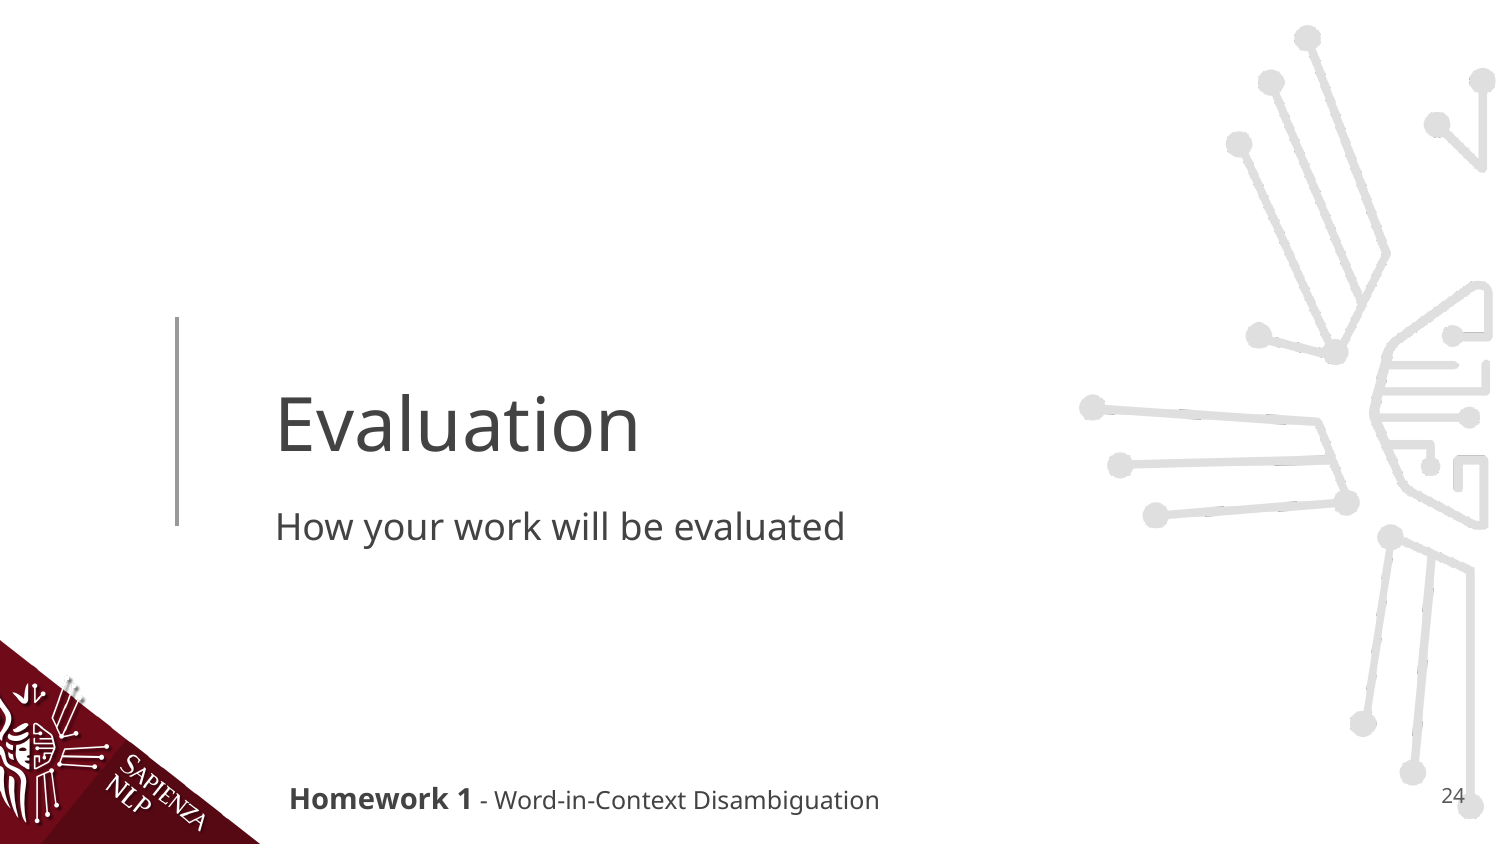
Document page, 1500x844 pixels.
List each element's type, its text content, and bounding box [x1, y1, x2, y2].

picture [1079, 25, 1500, 481]
picture [1079, 596, 1500, 819]
picture [0, 640, 260, 844]
slide_number 24 [1415, 764, 1480, 830]
title How your work will be evaluated [259, 481, 1500, 596]
title Evaluation [259, 352, 1449, 481]
title Homework 1 - Word-in-Context Disambiguation [273, 764, 1415, 830]
